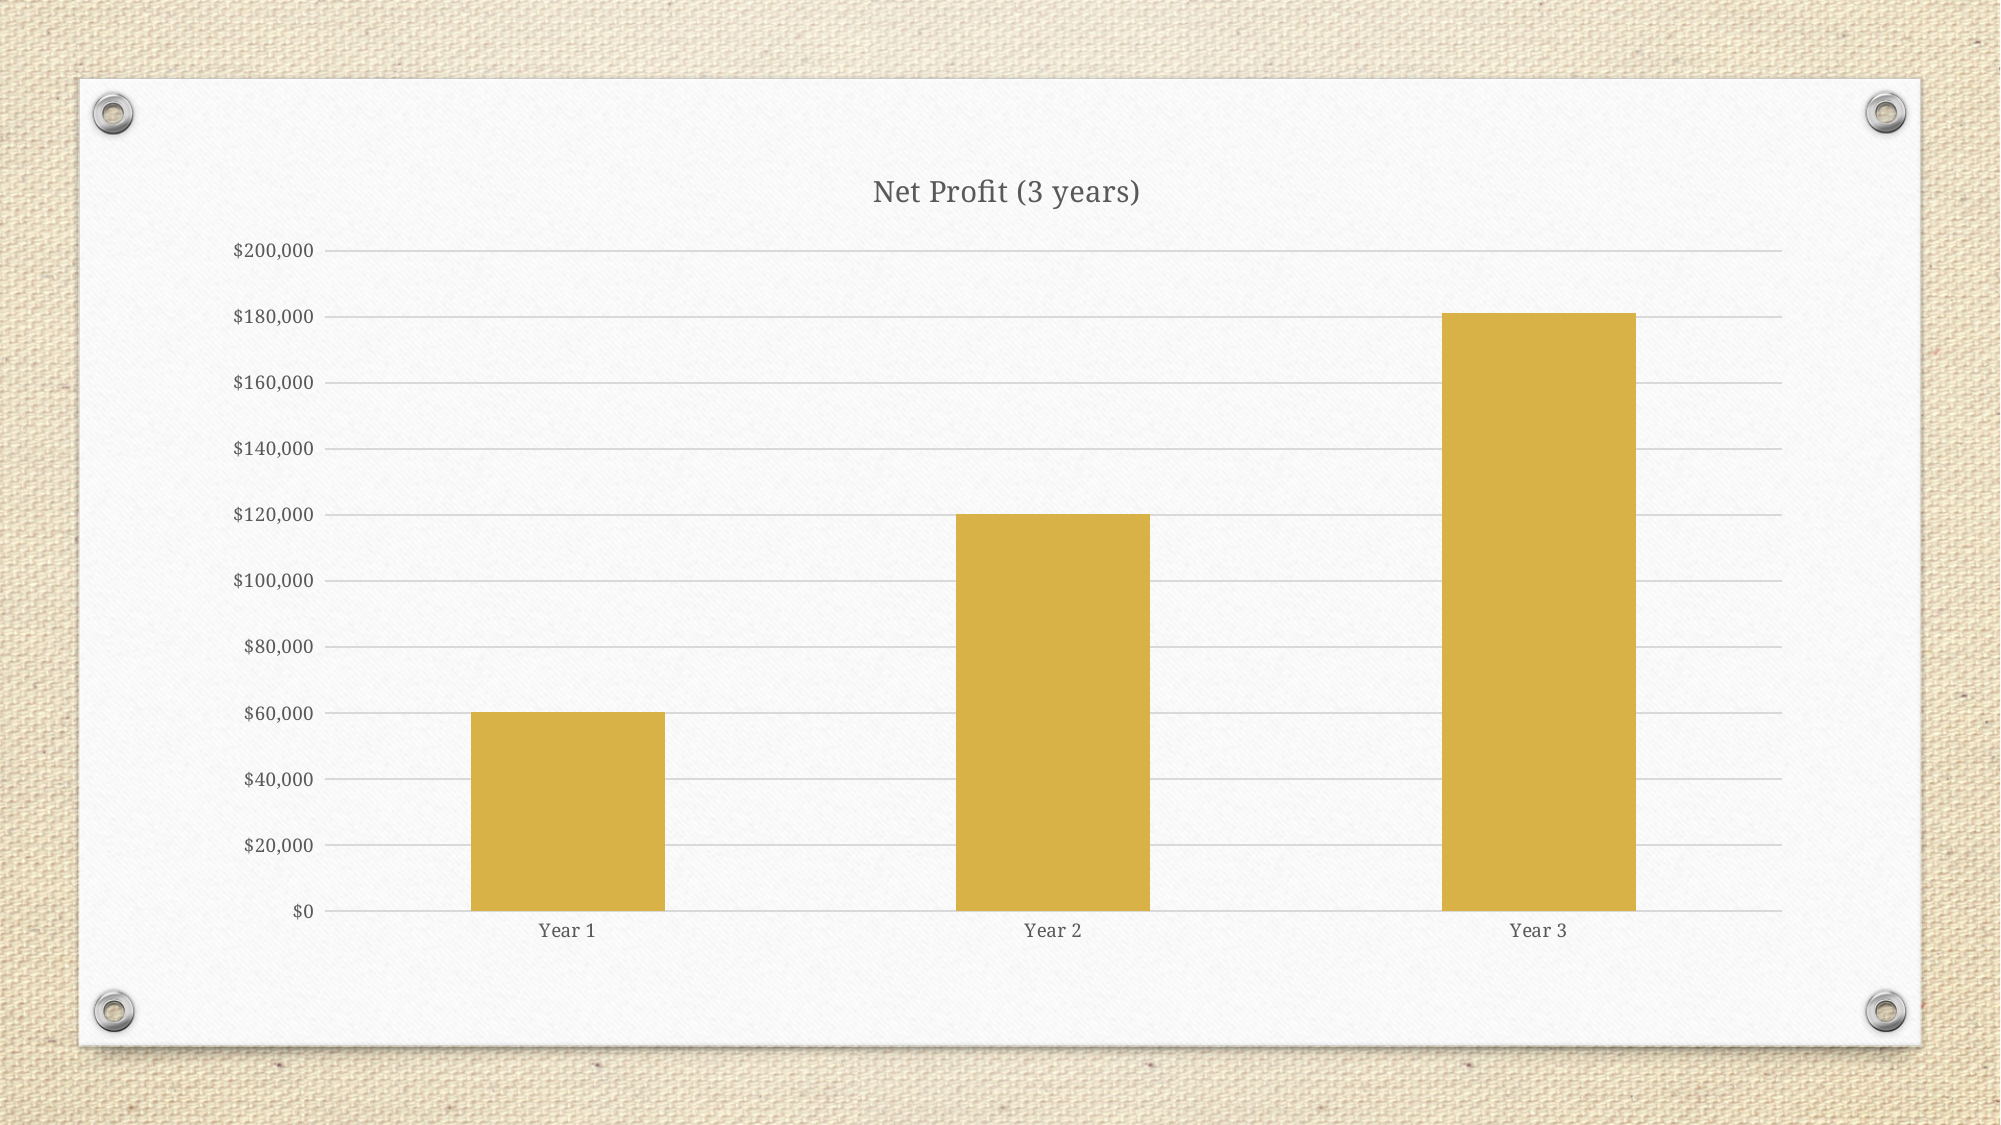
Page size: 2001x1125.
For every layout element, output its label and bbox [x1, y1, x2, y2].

chart [200, 138, 1815, 961]
picture [0, 0, 2001, 1125]
